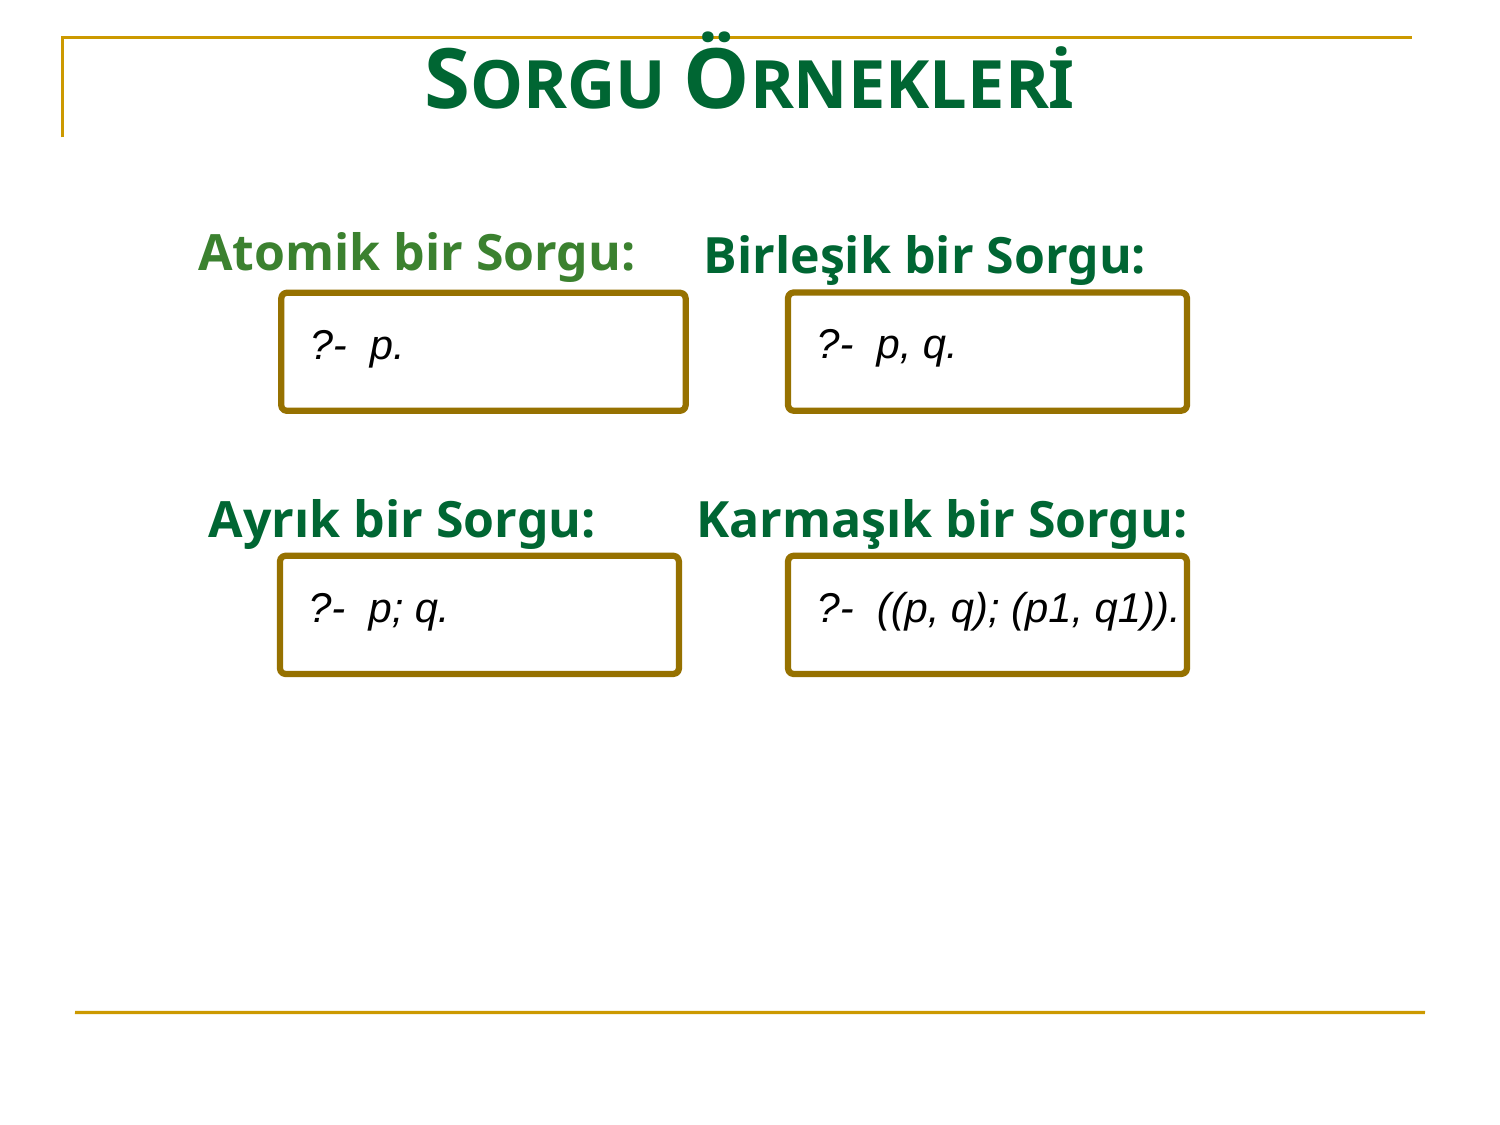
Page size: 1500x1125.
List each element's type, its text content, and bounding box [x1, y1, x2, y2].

text_box SORGU ÖRNEKLERİ [46, 18, 1454, 139]
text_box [773, 479, 1198, 675]
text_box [265, 212, 686, 411]
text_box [265, 479, 680, 675]
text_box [773, 215, 1188, 411]
